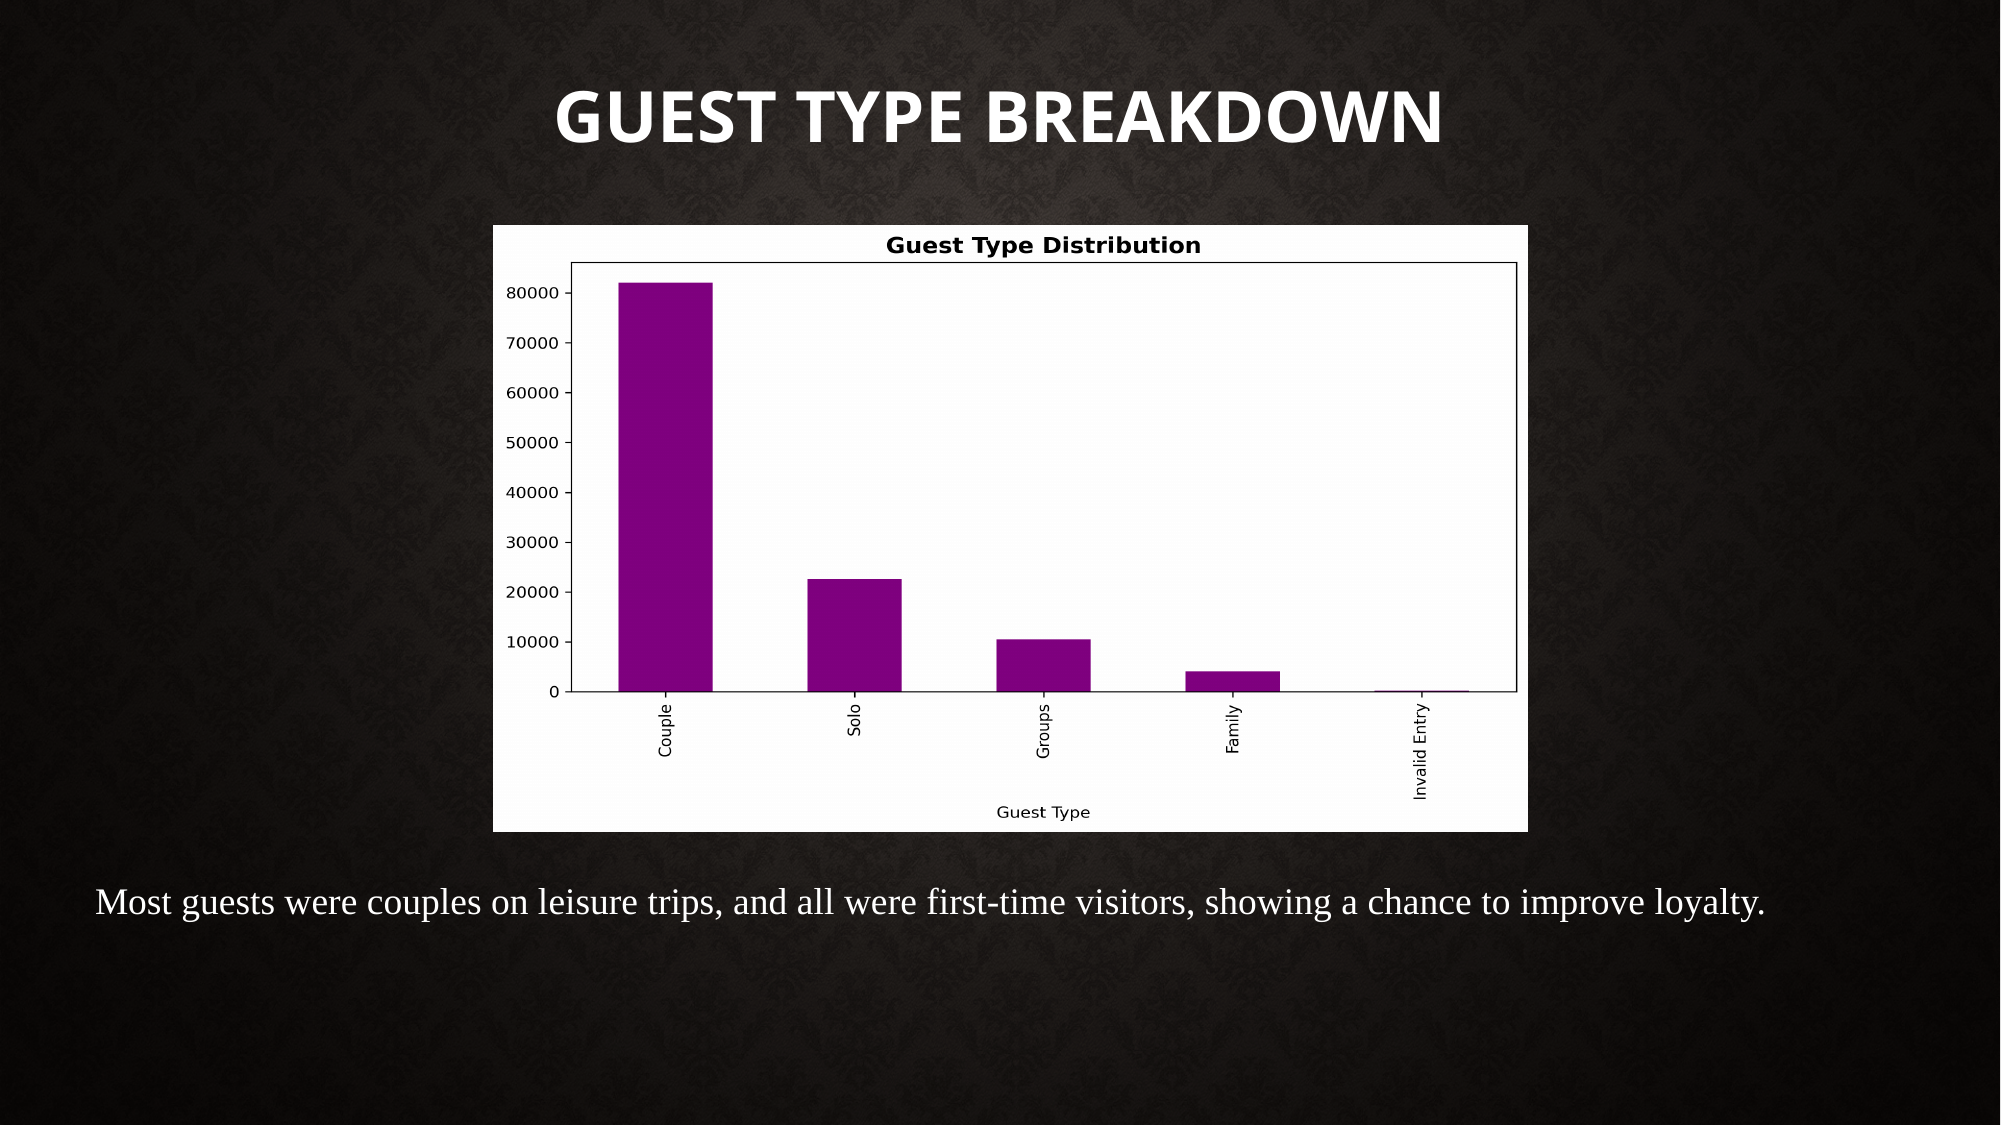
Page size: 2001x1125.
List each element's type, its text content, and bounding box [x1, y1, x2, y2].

text_box Most guests were couples on leisure trips, and all were first-time visitors, showing a chance to improve loyalty. [80, 869, 1920, 930]
title Guest Type Breakdown [137, 59, 1863, 179]
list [492, 224, 1529, 832]
